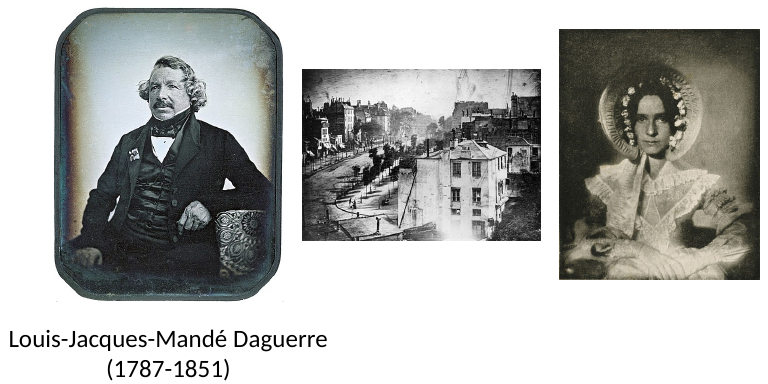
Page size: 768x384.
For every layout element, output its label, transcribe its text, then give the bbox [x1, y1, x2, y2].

picture [302, 69, 541, 241]
picture [559, 29, 760, 281]
text_box Louis-Jacques-Mandé Daguerre (1787-1851) [0, 315, 344, 384]
picture [53, 7, 284, 302]
